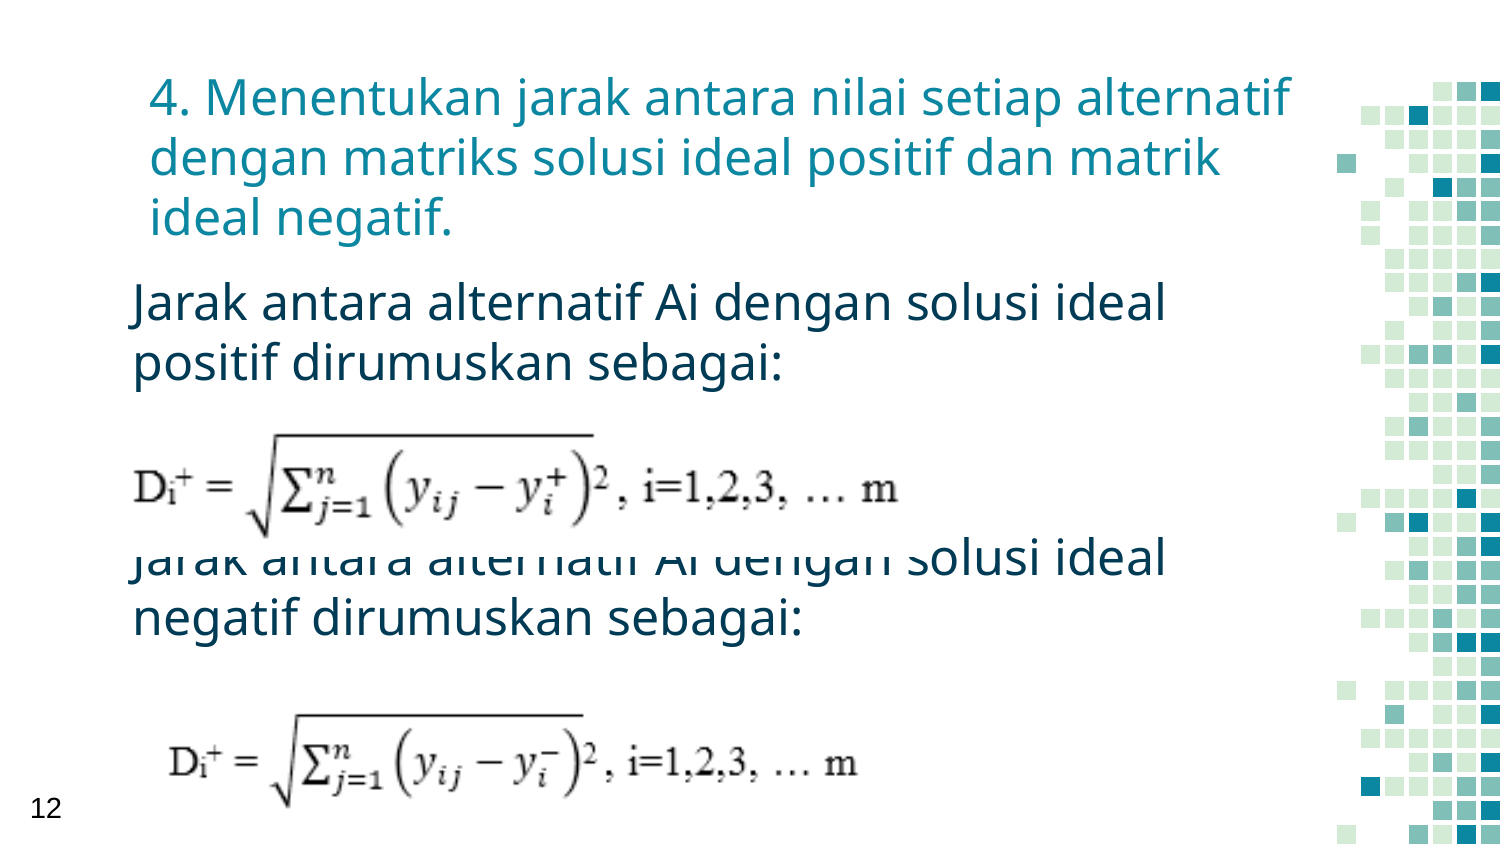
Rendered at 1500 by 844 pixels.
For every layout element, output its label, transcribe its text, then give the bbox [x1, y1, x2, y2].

picture [122, 404, 931, 558]
picture [155, 687, 884, 826]
text_box 4. Menentukan jarak antara nilai setiap alternatif dengan matriks solusi ideal positif dan matrik ideal negatif. [135, 119, 1350, 261]
text_box Jarak antara alternatif Ai dengan solusi ideal positif dirumuskan sebagai: Jarak antara alternatif Ai dengan solusi ideal negatif dirumuskan sebagai: [117, 255, 1227, 744]
text_box <number> [14, 774, 105, 839]
